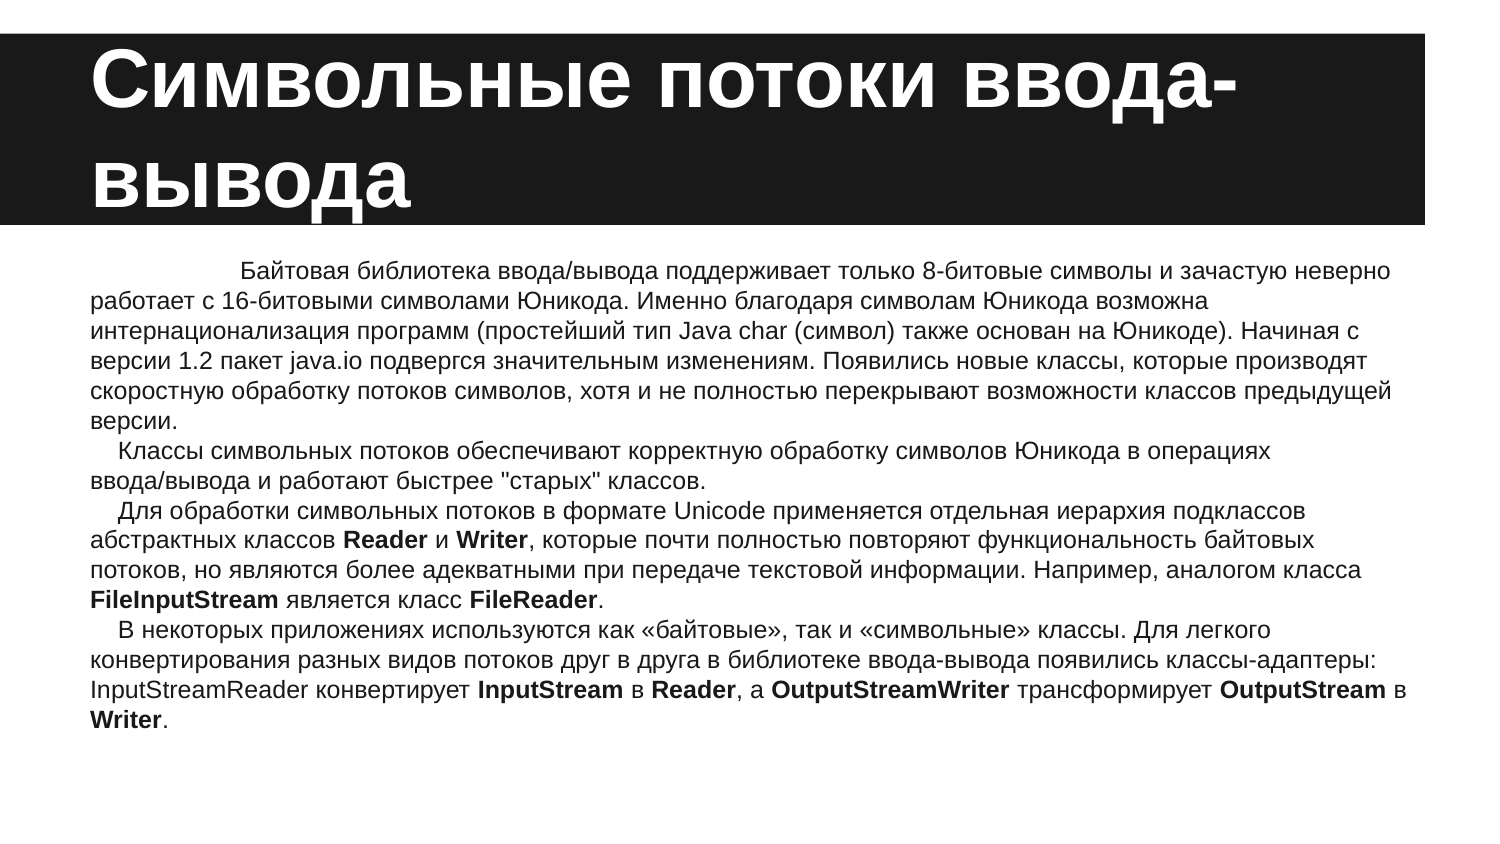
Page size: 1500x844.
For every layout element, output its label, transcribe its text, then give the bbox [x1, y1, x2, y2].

list Байтовая библиотека ввода/вывода поддерживает только 8-битовые символы и зачастую неверно работает с 16-битовыми символами Юникода. Именно благодаря символам Юникода возможна интернационализация программ (простейший тип Java char (символ) также основан на Юникоде). Начиная с версии 1.2 пакет java.io подвергся значительным изменениям. Появились новые классы, которые производят скоростную обработку потоков символов, хотя и не полностью перекрывают возможности классов предыдущей версии. Классы символьных потоков обеспечивают корректную обработку символов Юникода в операциях ввода/вывода и работают быстрее "старых" классов. Для обработки символьных потоков в формате Unicode применяется отдельная иерархия подклассов абстрактных классов Reader и Writer, которые почти полностью повторяют функциональность байтовых потоков, но являются более адекватными при передаче текстовой информации. Например, аналогом класса FileInputStream является класс FileReader. В некоторых приложениях используются как «байтовые», так и «символьные» классы. Для легкого конвертирования разных видов потоков друг в друга в библиотеке ввода-вывода появились классы-адаптеры: InputStreamReader конвертирует InputStream в Reader, a OutputStreamWriter трансформирует OutputStream в Writer. [75, 239, 1425, 808]
title Символьные потоки ввода-вывода [75, 33, 1425, 239]
